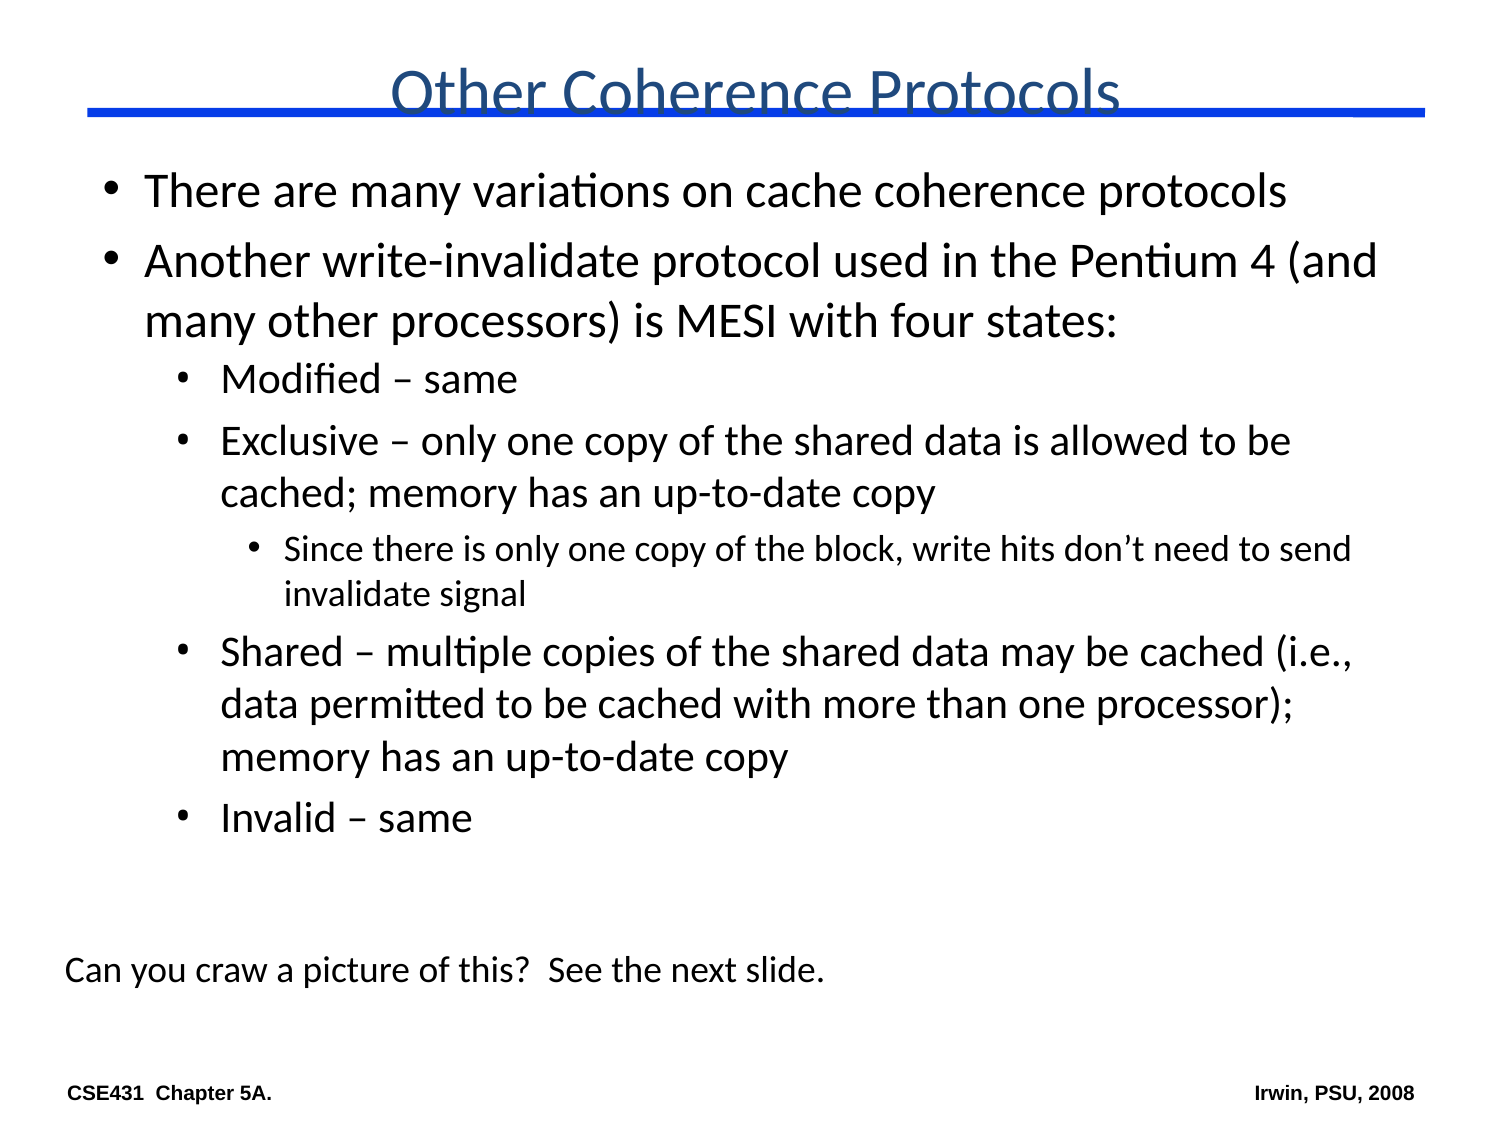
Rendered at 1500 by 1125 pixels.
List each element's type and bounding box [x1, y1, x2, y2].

title [87, 37, 1425, 138]
text_box [62, 1074, 277, 1109]
list [87, 149, 1425, 850]
text_box [50, 937, 1438, 998]
text_box [1250, 1074, 1419, 1109]
